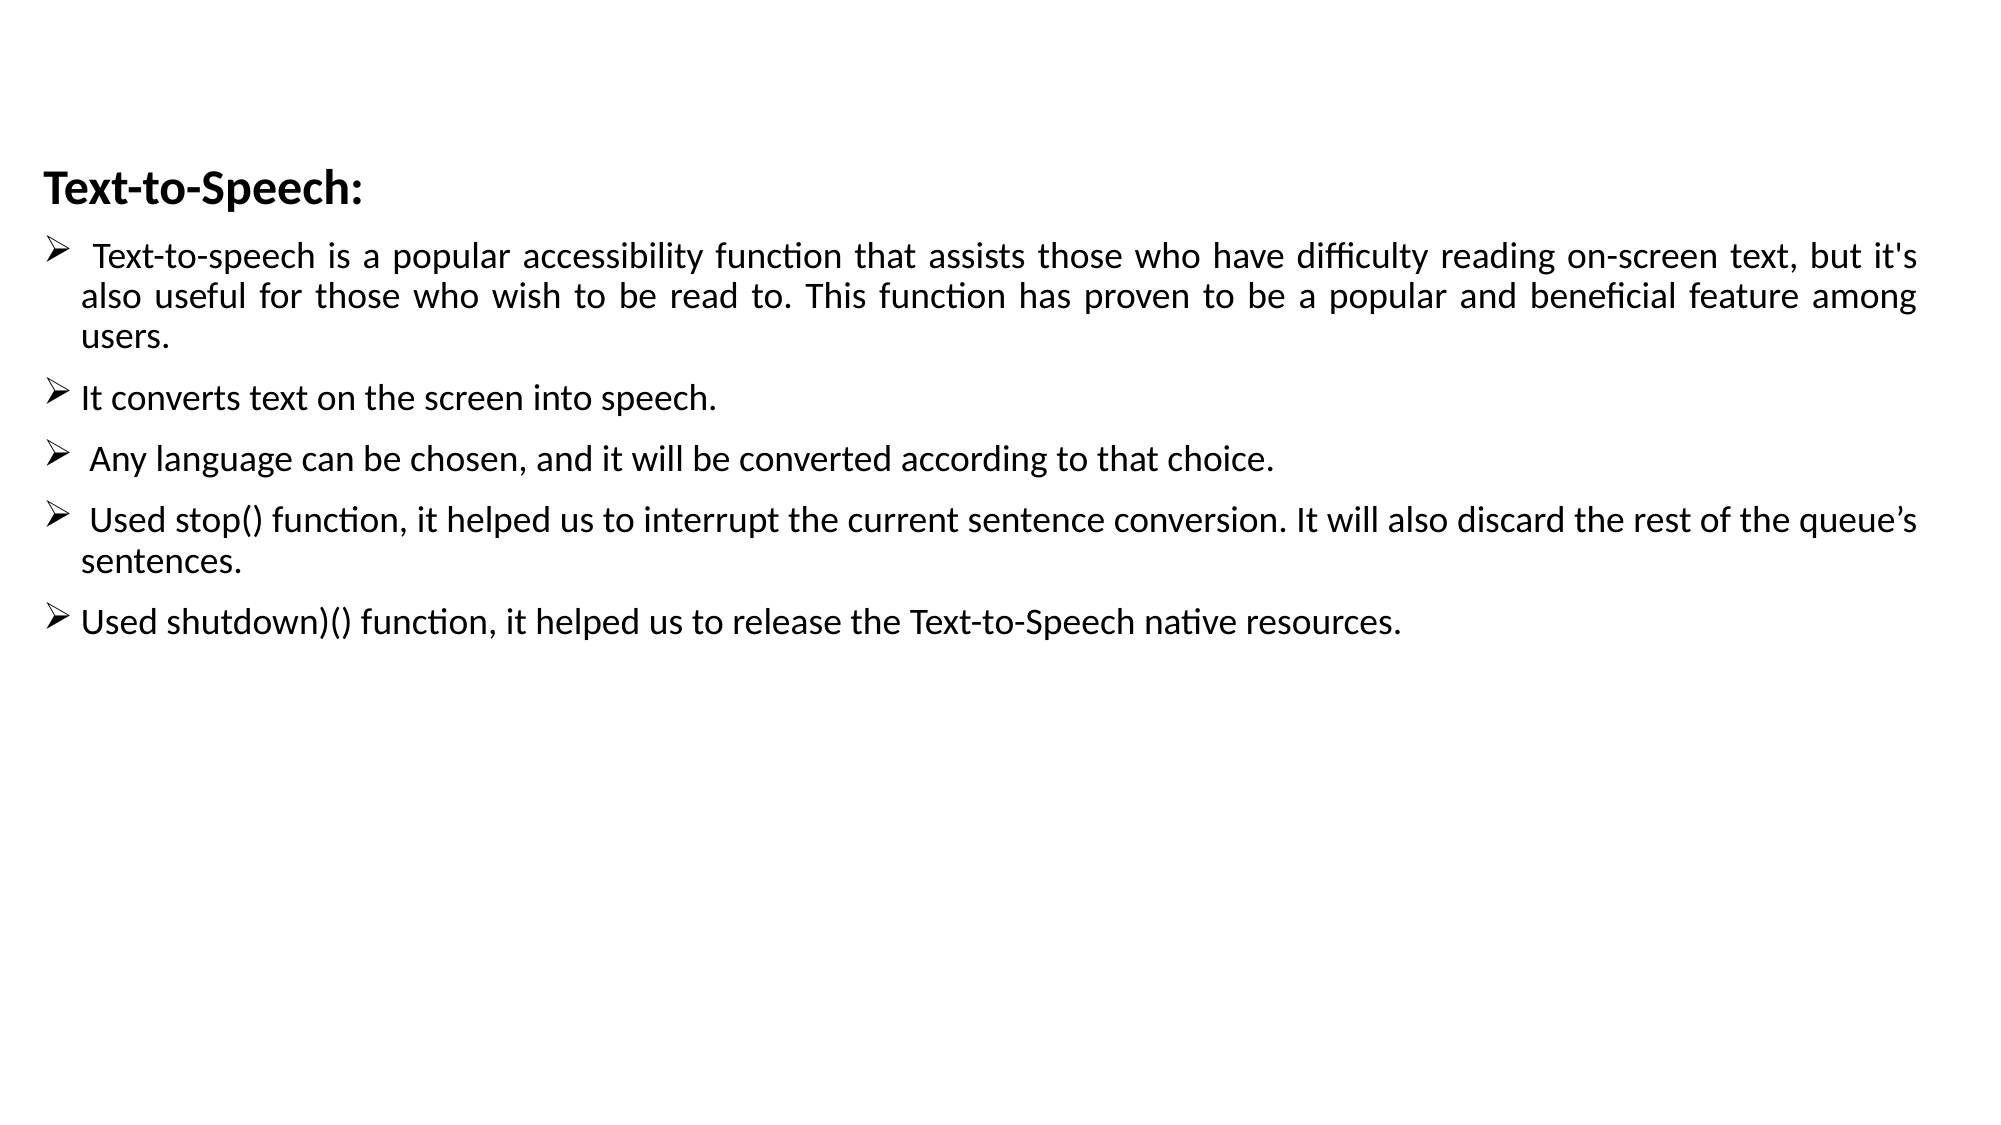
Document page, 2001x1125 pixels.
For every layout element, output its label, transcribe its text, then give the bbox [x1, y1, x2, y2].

list Text-to-Speech: Text-to-speech is a popular accessibility function that assists those who have difficulty reading on-screen text, but it's also useful for those who wish to be read to. This function has proven to be a popular and beneficial feature among users. It converts text on the screen into speech. Any language can be chosen, and it will be converted according to that choice. Used stop() function, it helped us to interrupt the current sentence conversion. It will also discard the rest of the queue’s sentences. Used shutdown)() function, it helped us to release the Text-to-Speech native resources. [28, 117, 1935, 740]
